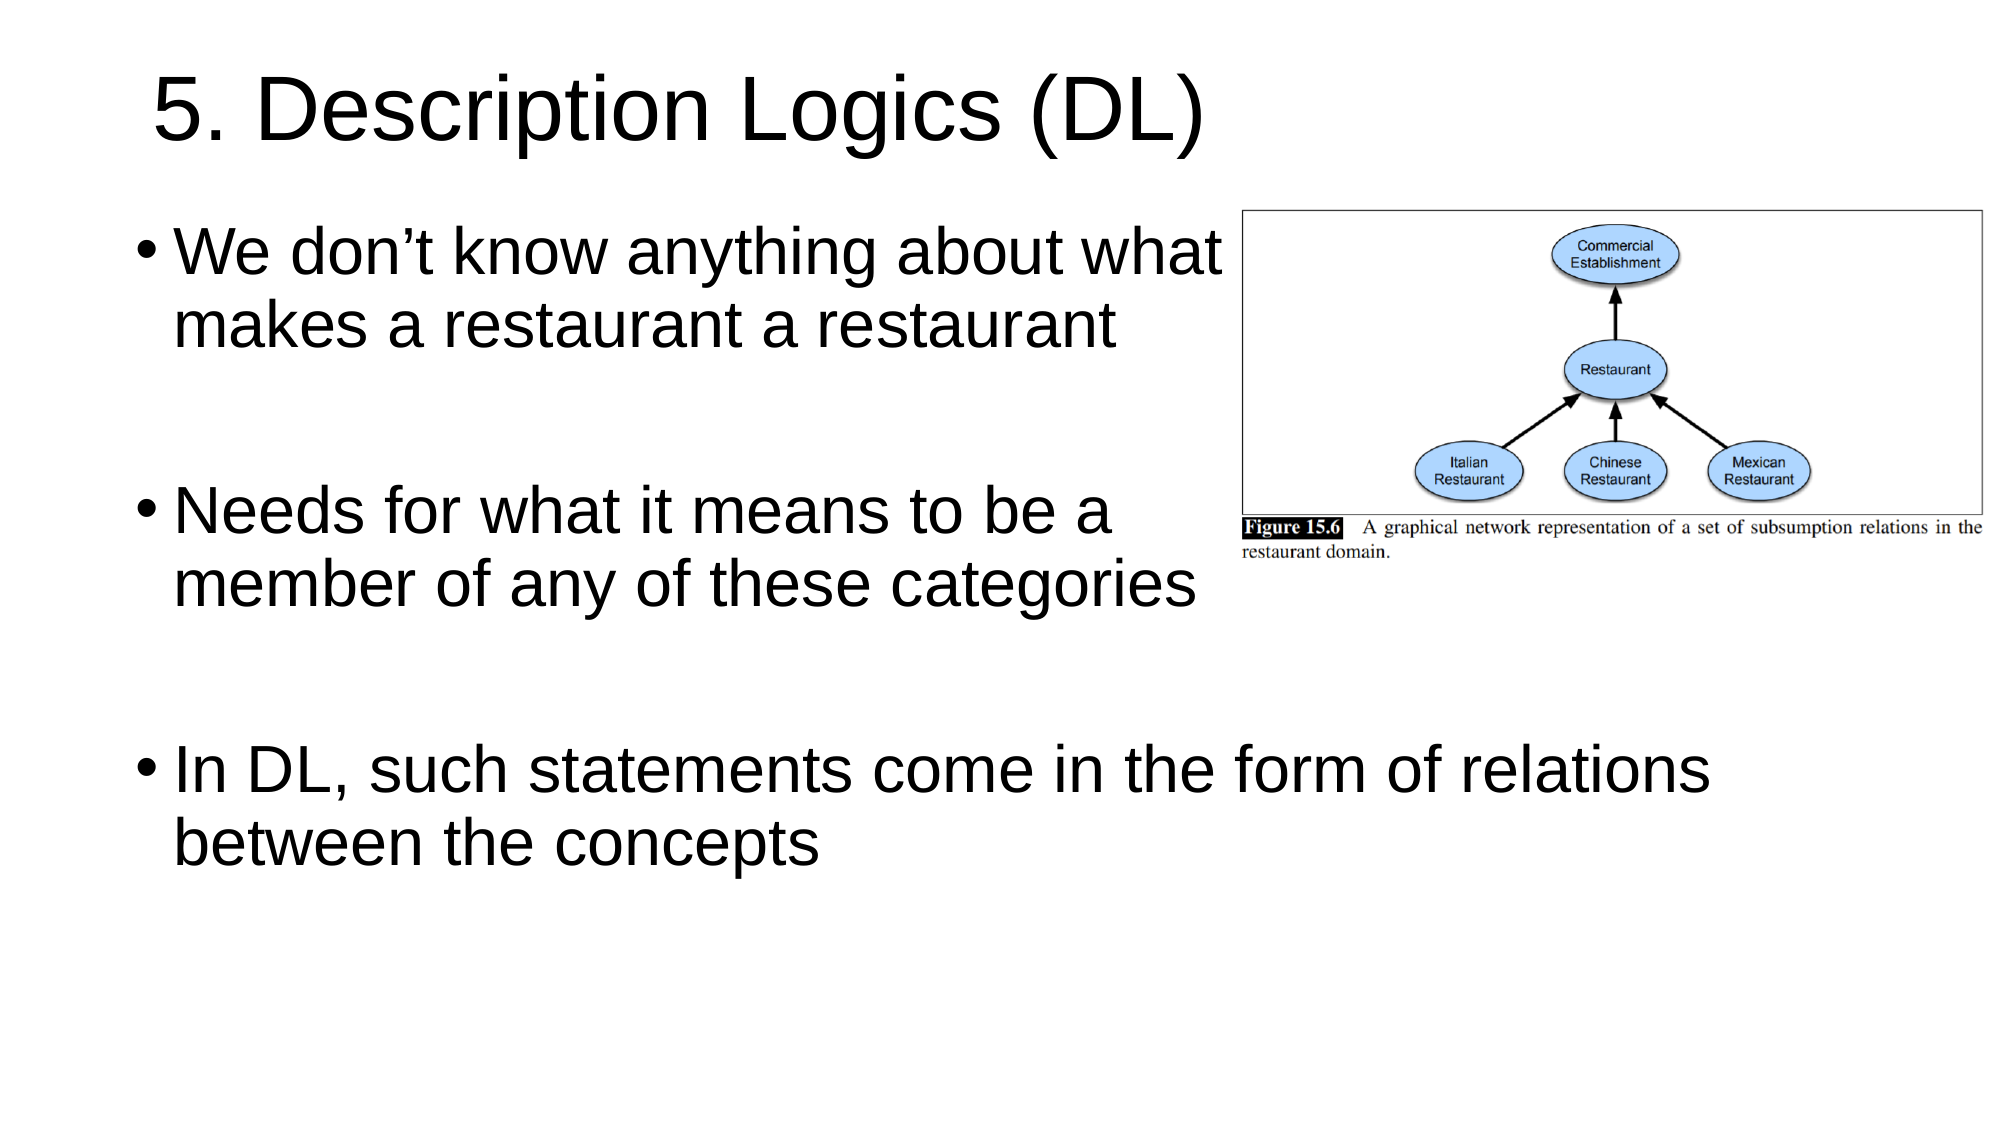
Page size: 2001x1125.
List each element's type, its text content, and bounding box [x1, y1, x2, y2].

list We don’t know anything about what makes a restaurant a restaurant Needs for what it means to be a member of any of these categories In DL, such statements come in the form of relations between the concepts [120, 207, 1970, 1109]
picture [1239, 207, 1984, 563]
title 5. Description Logics (DL) [137, 41, 1863, 180]
